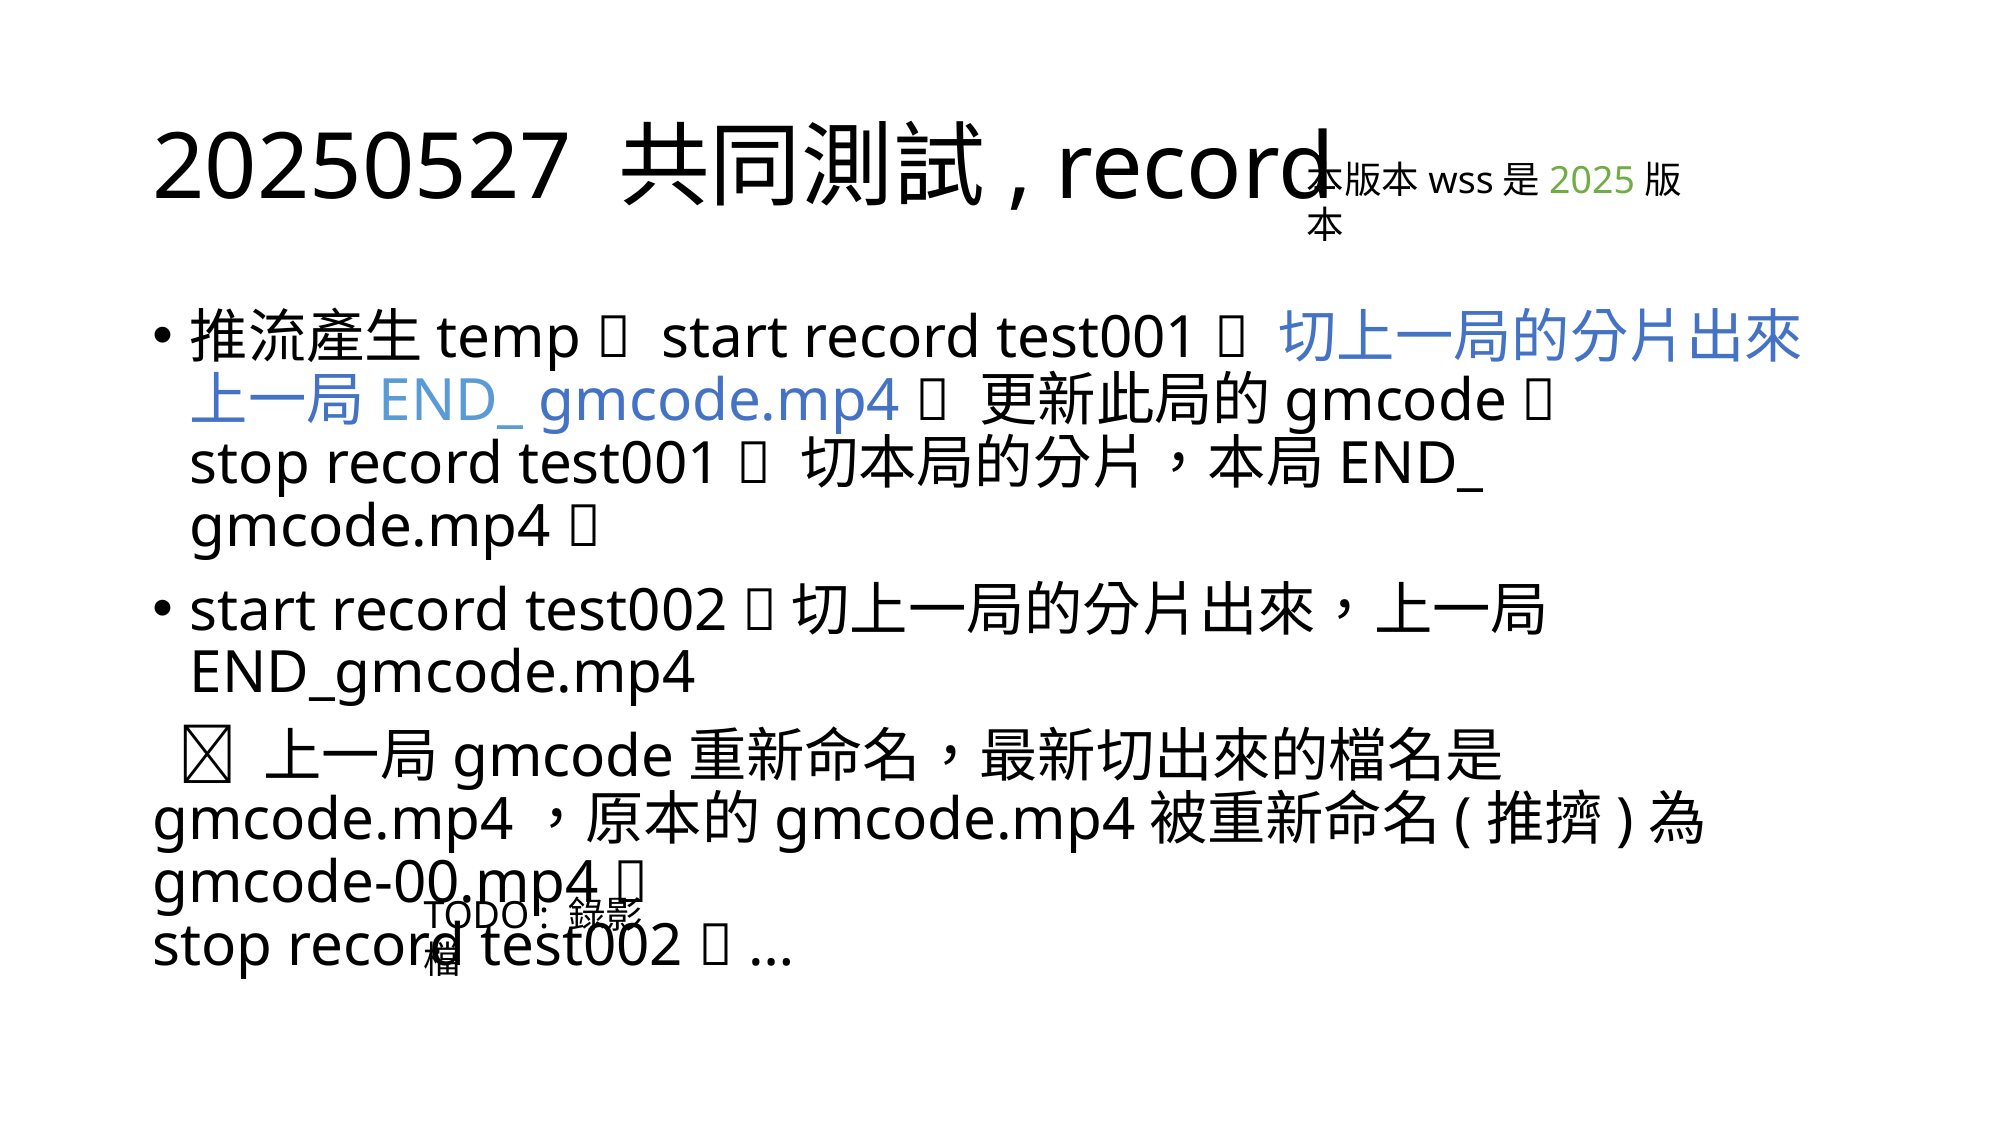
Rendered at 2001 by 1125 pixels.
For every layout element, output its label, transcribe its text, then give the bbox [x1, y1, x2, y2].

list 推流產生temp  start record test001  切上一局的分片出來 上一局END_ gmcode.mp4  更新此局的gmcode  stop record test001  切本局的分片，本局END_ gmcode.mp4  start record test002 切上一局的分片出來，上一局END_gmcode.mp4  上一局gmcode重新命名，最新切出來的檔名是gmcode.mp4，原本的gmcode.mp4被重新命名(推擠)為gmcode-00.mp4  stop record test002  … [137, 299, 1863, 1014]
text_box 本版本wss是2025版本 [1292, 148, 1700, 253]
text_box TODO : 錄影檔 [408, 883, 684, 989]
title 20250527 共同測試, record [137, 59, 1863, 278]
